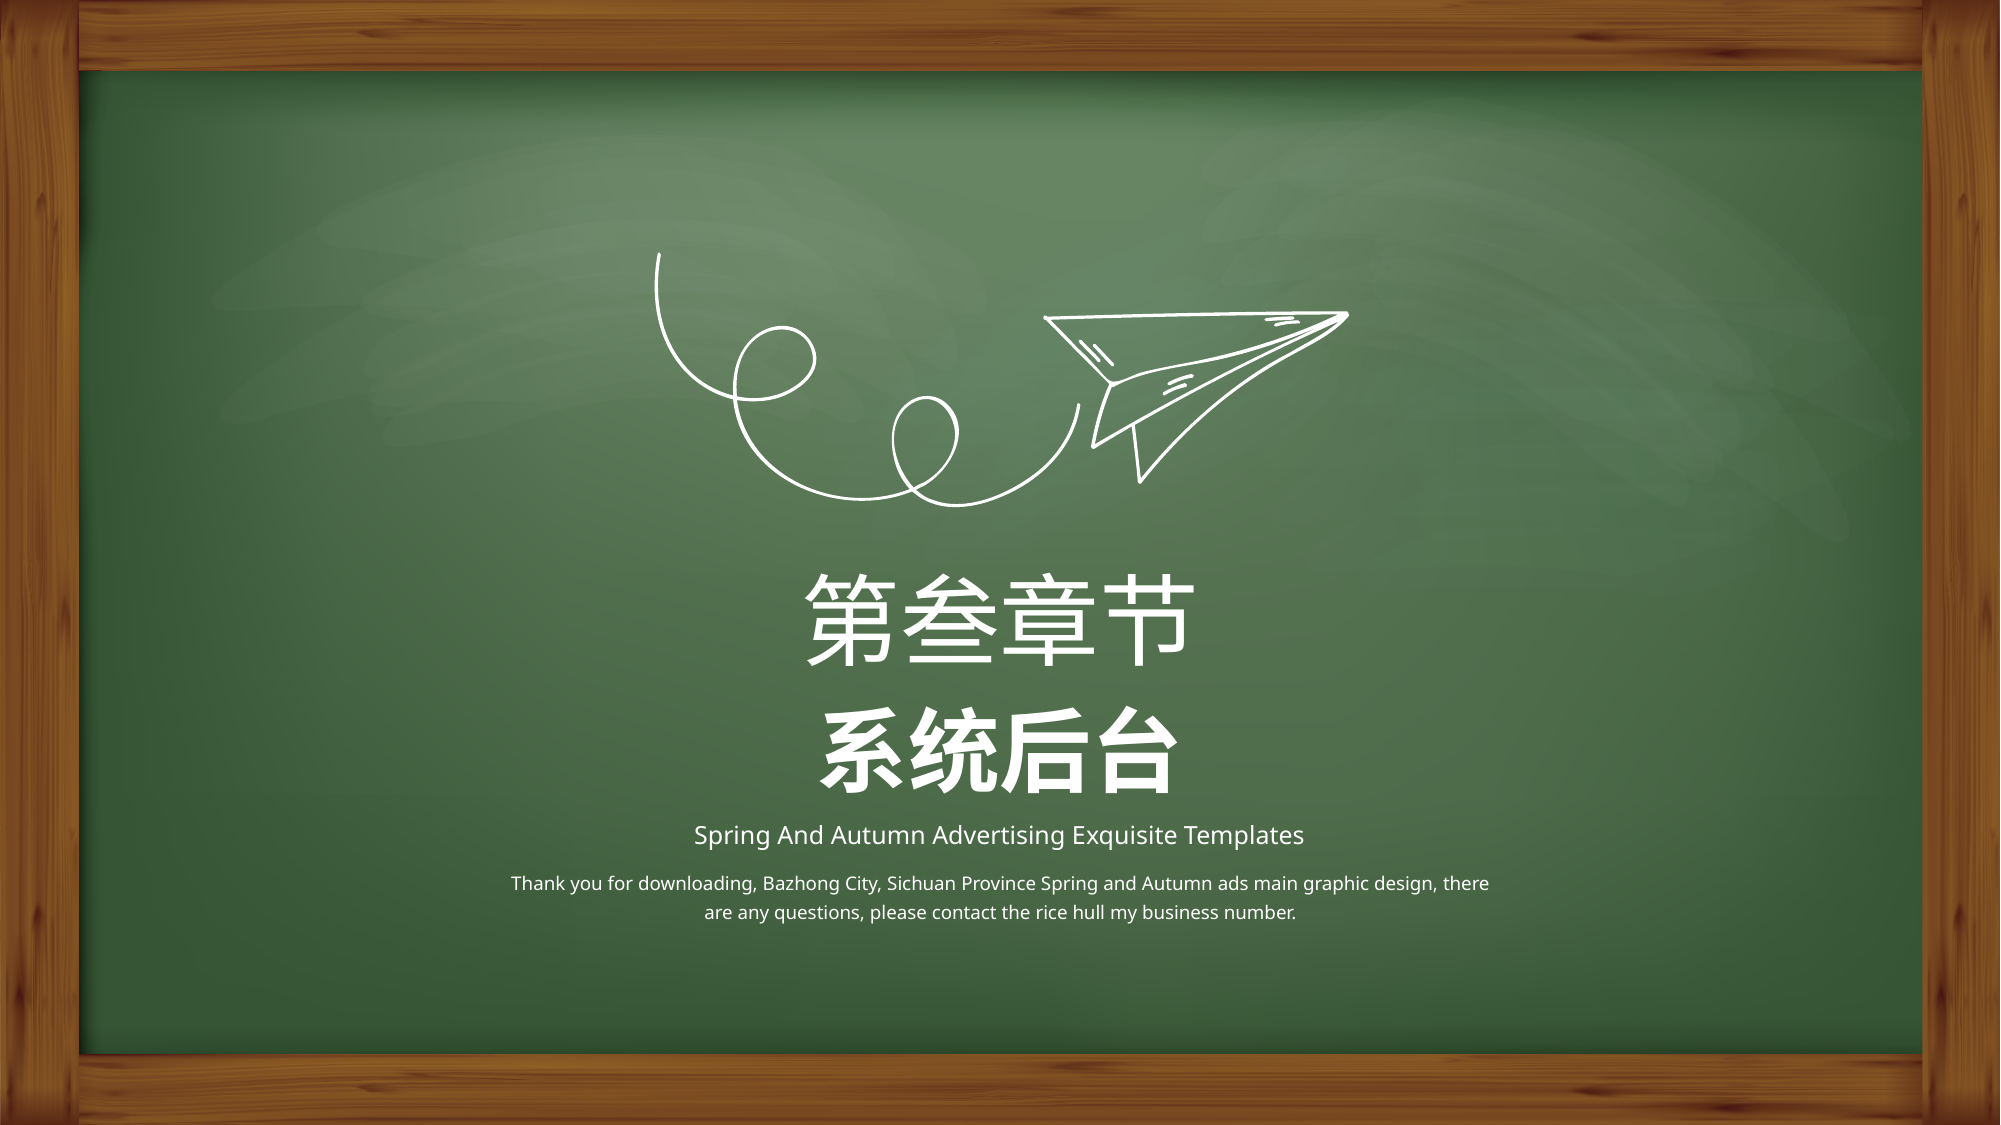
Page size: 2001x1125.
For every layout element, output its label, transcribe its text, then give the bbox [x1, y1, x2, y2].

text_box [650, 251, 1350, 521]
text_box 第叁章节 [776, 551, 1224, 687]
picture [0, 0, 2000, 1125]
text_box Spring And Autumn Advertising Exquisite Templates [679, 812, 1321, 857]
text_box Thank you for downloading, Bazhong City, Sichuan Province Spring and Autumn ads main graphic design, there are any questions, please contact the rice hull my business number. [488, 857, 1512, 931]
text_box 系统后台 [679, 685, 1321, 811]
